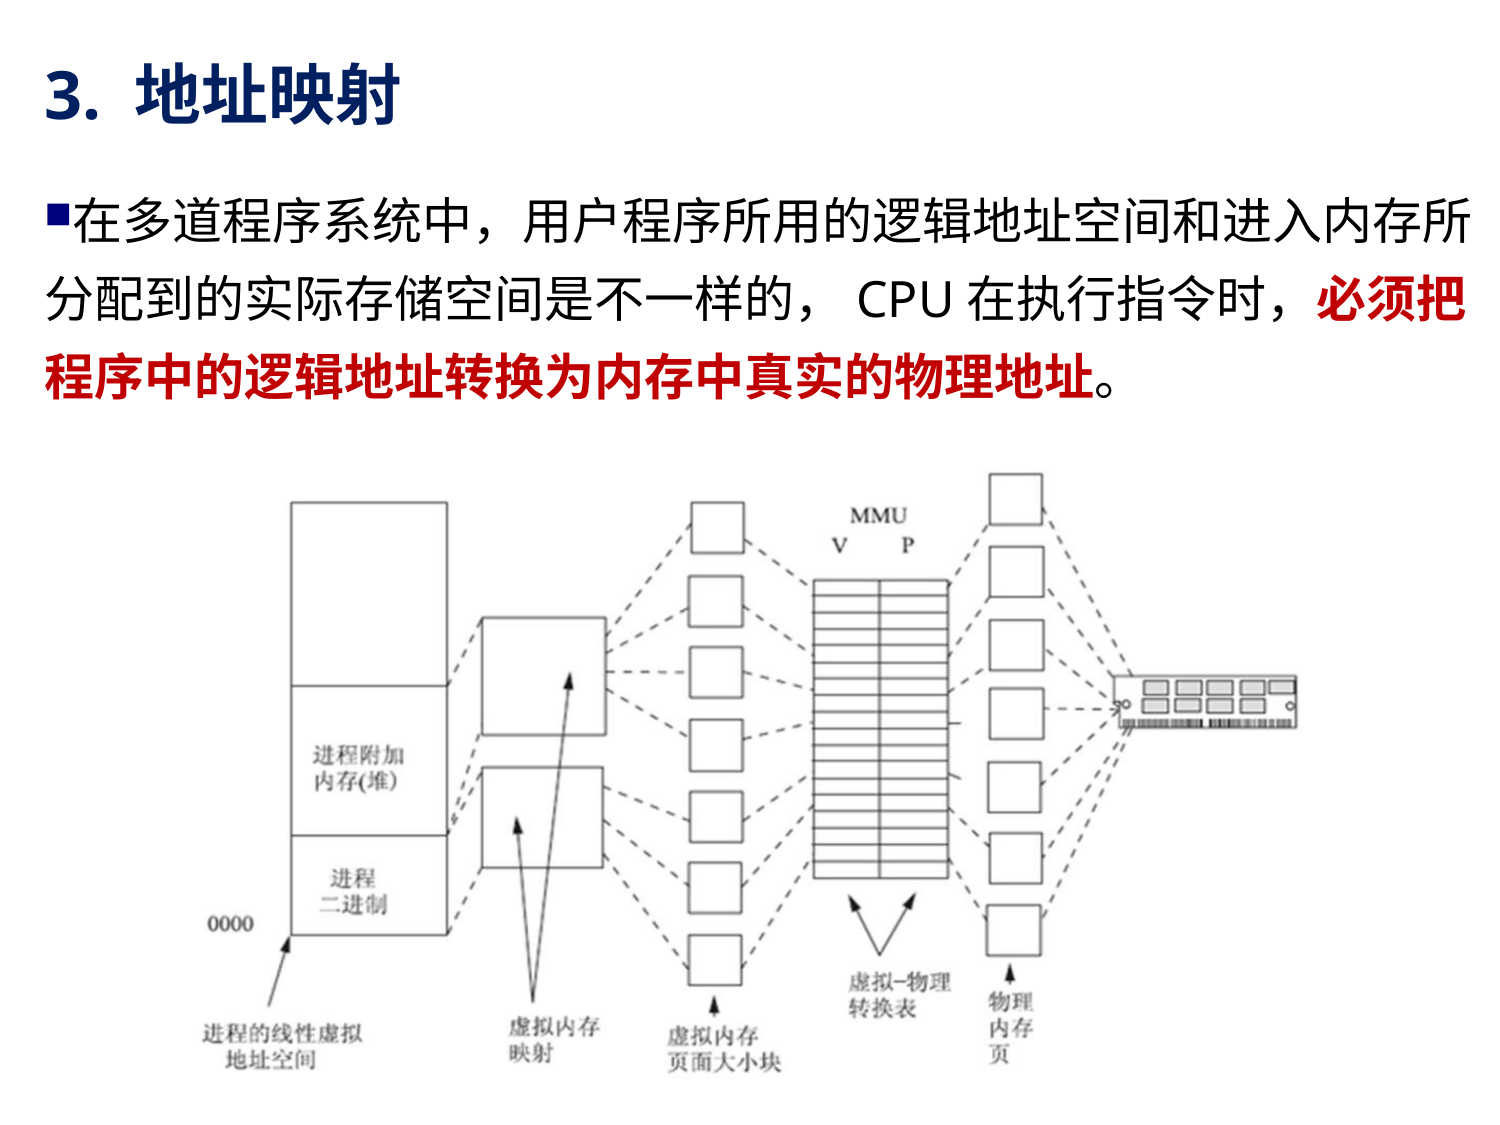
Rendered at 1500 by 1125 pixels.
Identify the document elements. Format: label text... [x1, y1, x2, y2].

picture [194, 465, 1306, 1084]
list 3. 地址映射 在多道程序系统中，用户程序所用的逻辑地址空间和进入内存所分配到的实际存储空间是不一样的，CPU在执行指令时，必须把程序中的逻辑地址转换为内存中真实的物理地址。 [29, 54, 1500, 492]
